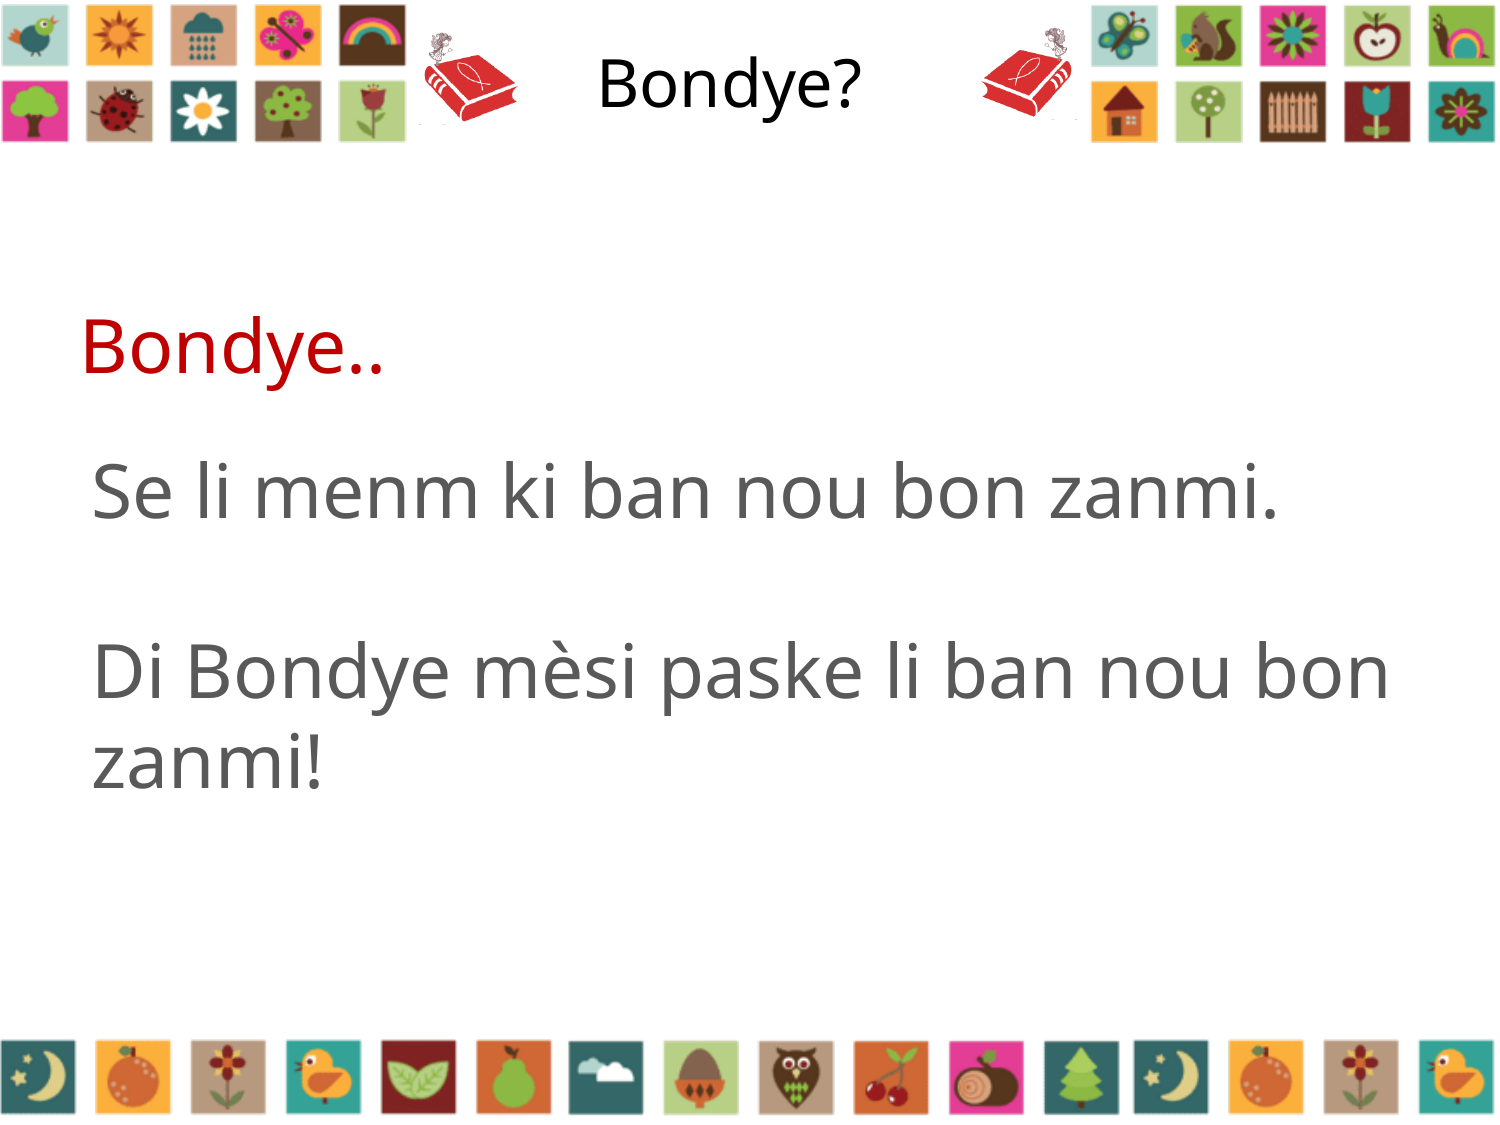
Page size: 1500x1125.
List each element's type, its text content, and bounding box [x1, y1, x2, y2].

picture [0, 3, 550, 150]
picture [950, 3, 1500, 150]
text_box Se li menm ki ban nou bon zanmi. Di Bondye mèsi paske li ban nou bon zanmi! [76, 436, 1424, 812]
text_box Bondye? [552, 33, 1071, 129]
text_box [0, 1028, 1500, 1118]
text_box Bondye.. [64, 290, 1412, 396]
